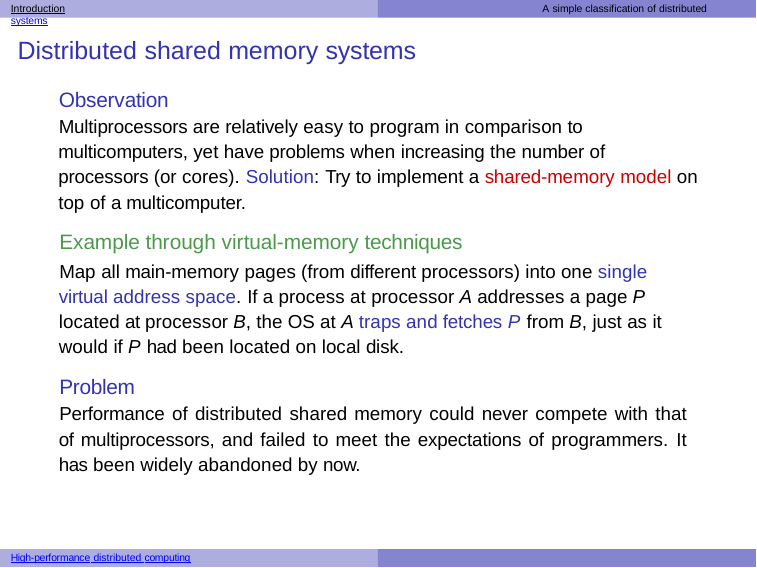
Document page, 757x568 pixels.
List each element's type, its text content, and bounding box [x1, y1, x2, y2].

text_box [0, 548, 757, 568]
text_box Observation Multiprocessors are relatively easy to program in comparison to multicomputers, yet have problems when increasing the number of processors (or cores). Solution: Try to implement a shared-memory model on top of a multicomputer. Example through virtual-memory techniques Map all main-memory pages (from different processors) into one single virtual address space. If a process at processor A addresses a page P located at processor B, the OS at A traps and fetches P from B, just as it would if P had been located on local disk. Problem Performance of distributed shared memory could never compete with that of multiprocessors, and failed to meet the expectations of programmers. It has been widely abandoned by now. [56, 81, 699, 475]
title Distributed shared memory systems [15, 32, 418, 130]
text_box Introduction A simple classification of distributed systems [8, 0, 748, 27]
